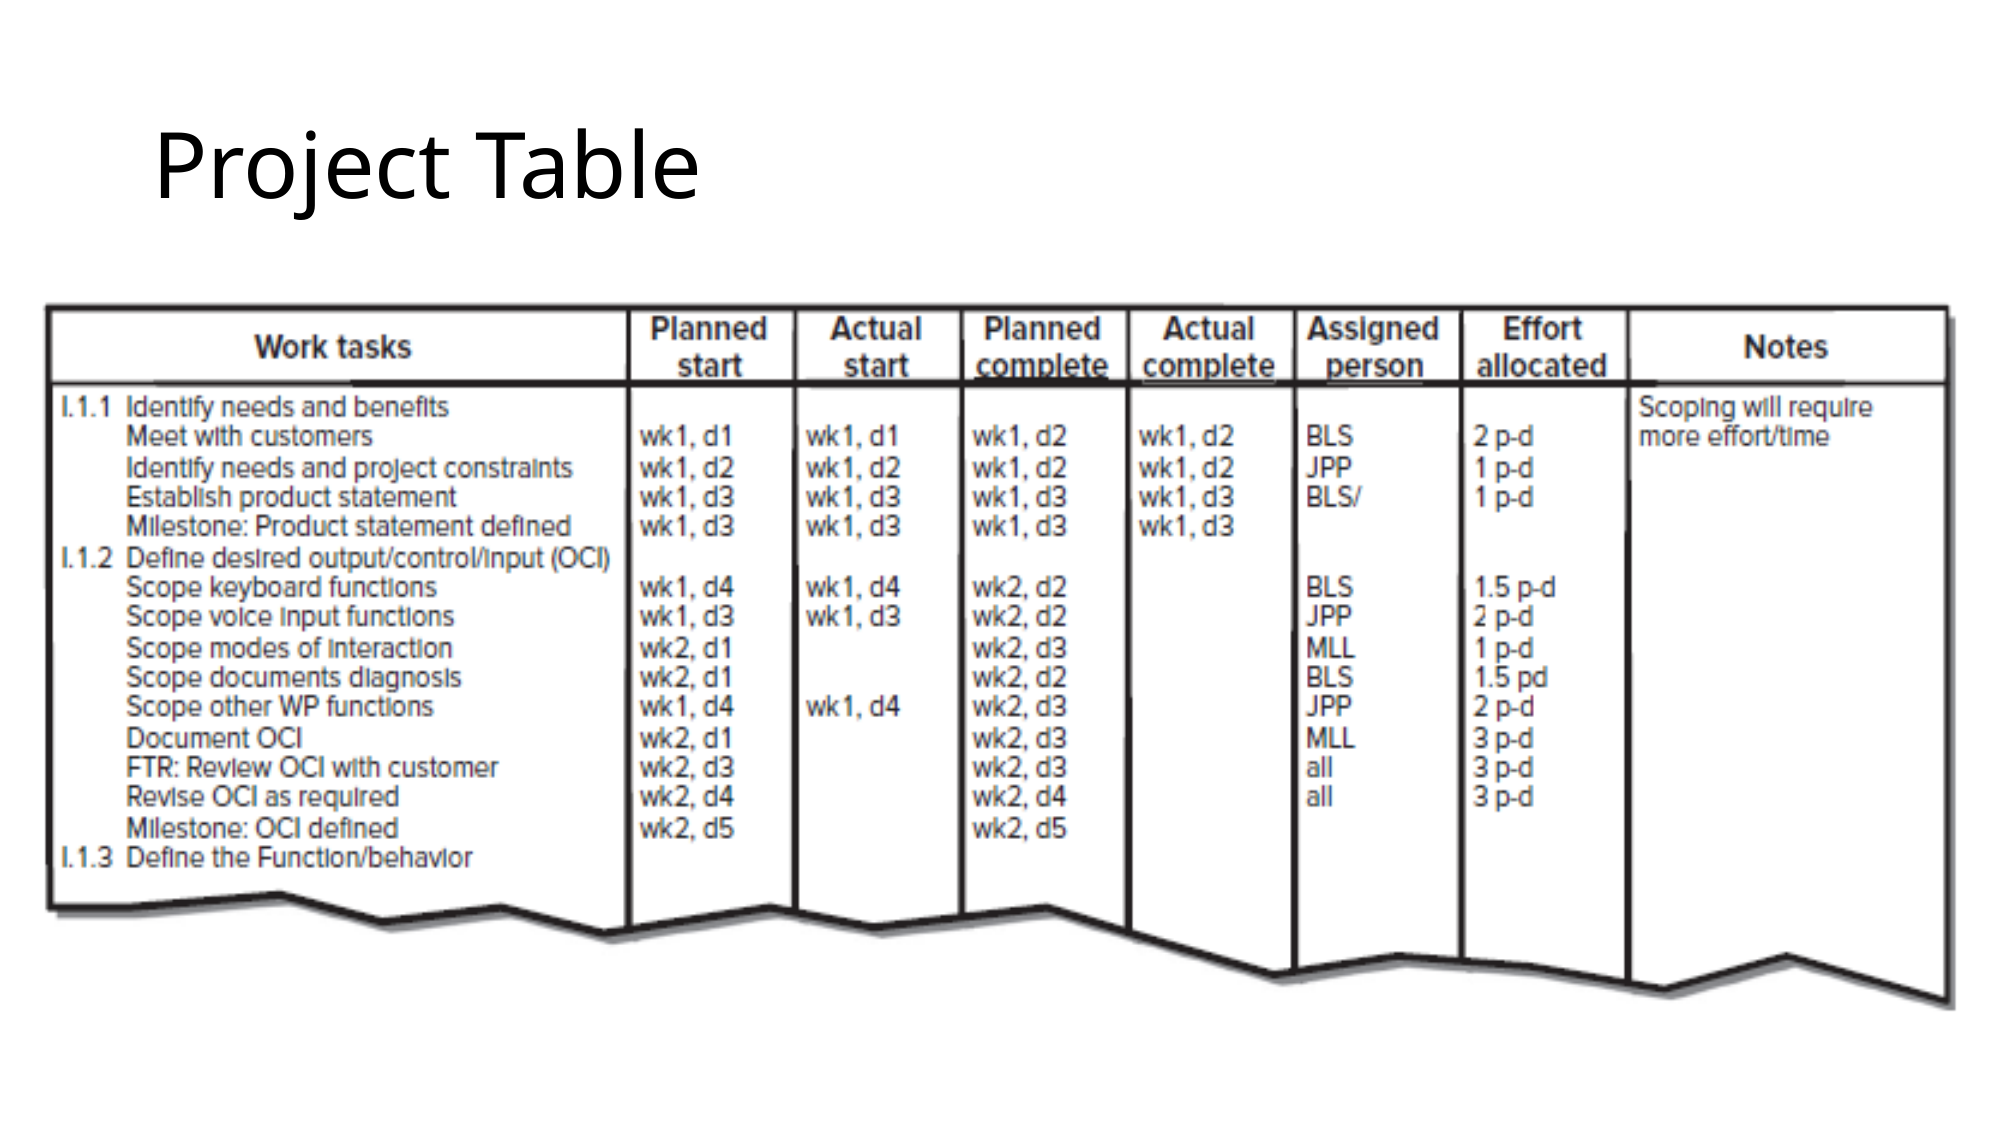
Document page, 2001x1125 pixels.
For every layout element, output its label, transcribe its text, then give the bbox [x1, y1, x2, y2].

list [27, 277, 1973, 1051]
title Project Table [137, 59, 1863, 277]
